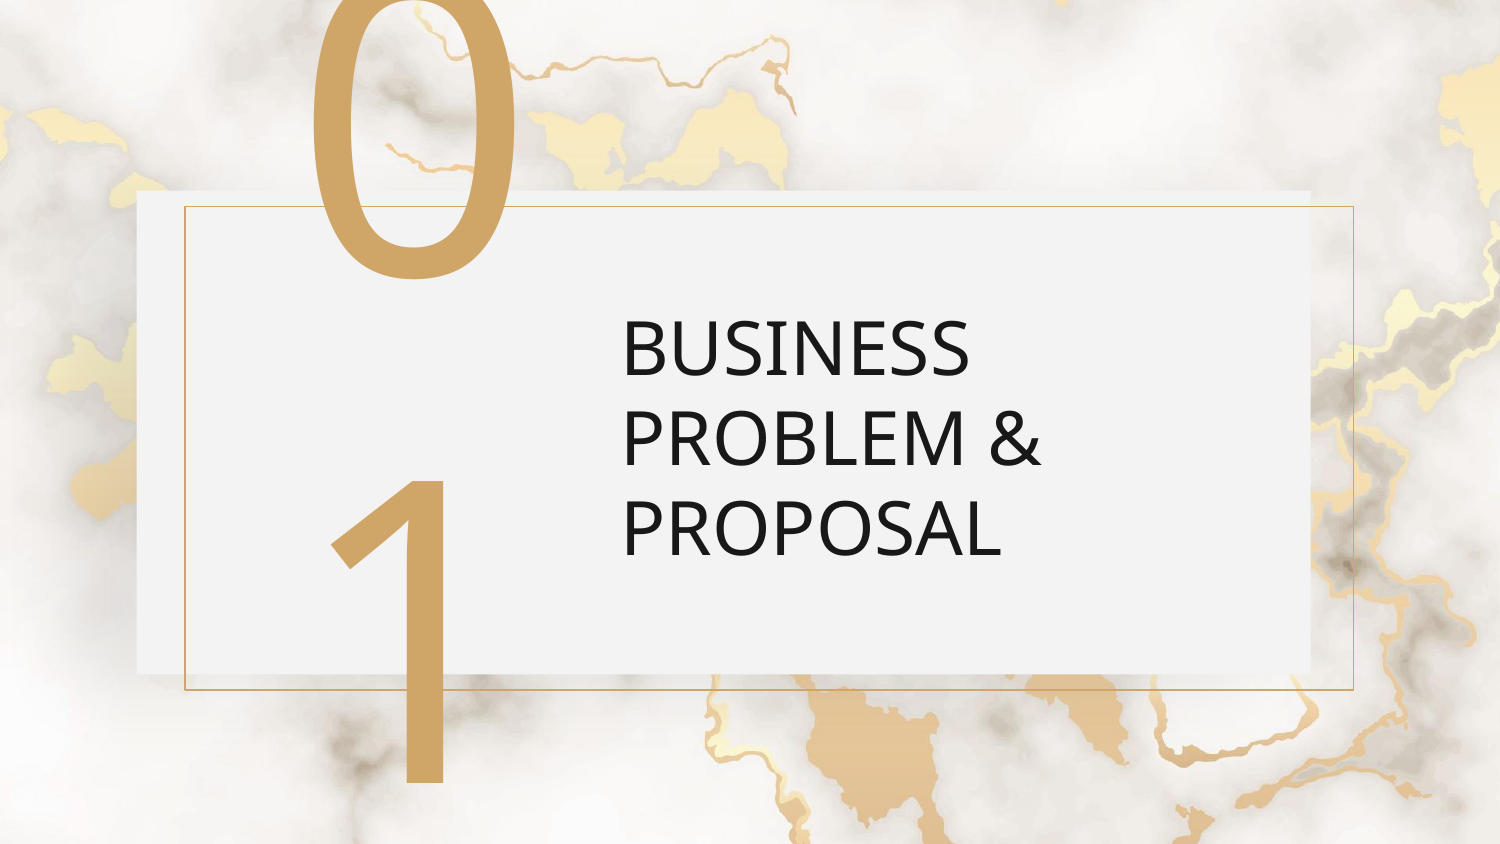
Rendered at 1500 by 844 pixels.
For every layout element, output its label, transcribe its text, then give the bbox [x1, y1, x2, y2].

title BUSINESS PROBLEM & PROPOSAL [604, 264, 1322, 607]
title 01 [203, 246, 626, 474]
picture [0, 0, 1500, 844]
